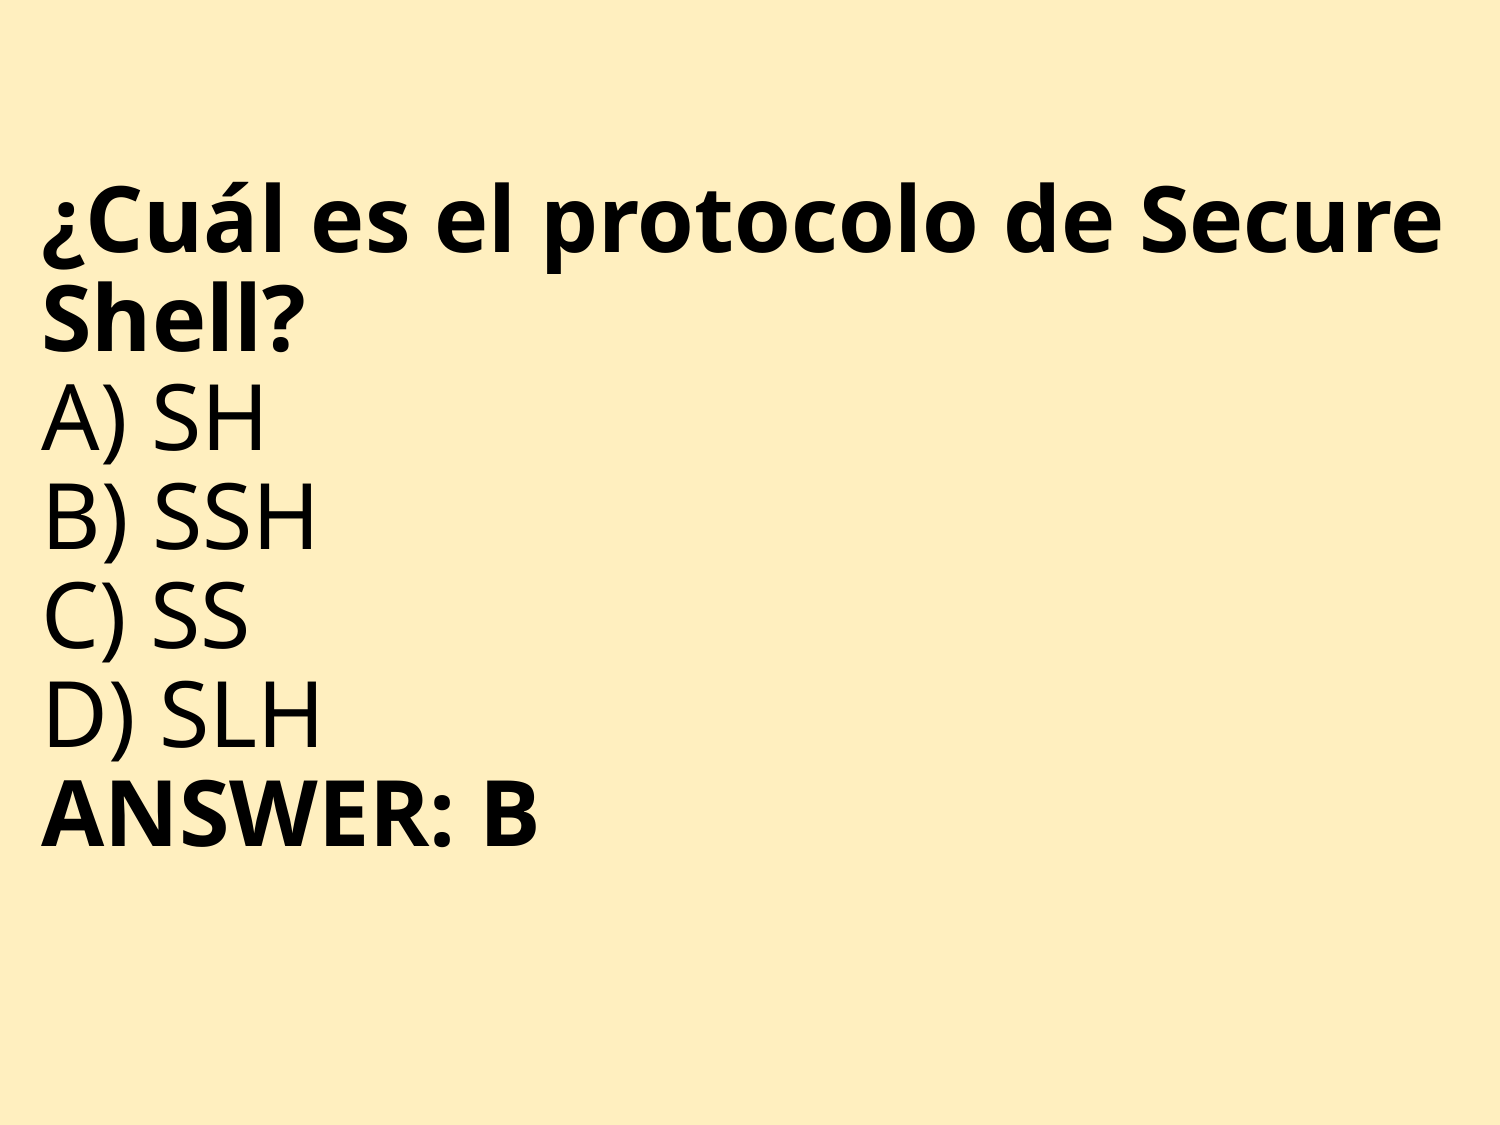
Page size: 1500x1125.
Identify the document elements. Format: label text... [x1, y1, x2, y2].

title ¿Cuál es el protocolo de Secure Shell? A) SH B) SSH C) SS D) SLH ANSWER: B [26, 166, 1469, 960]
